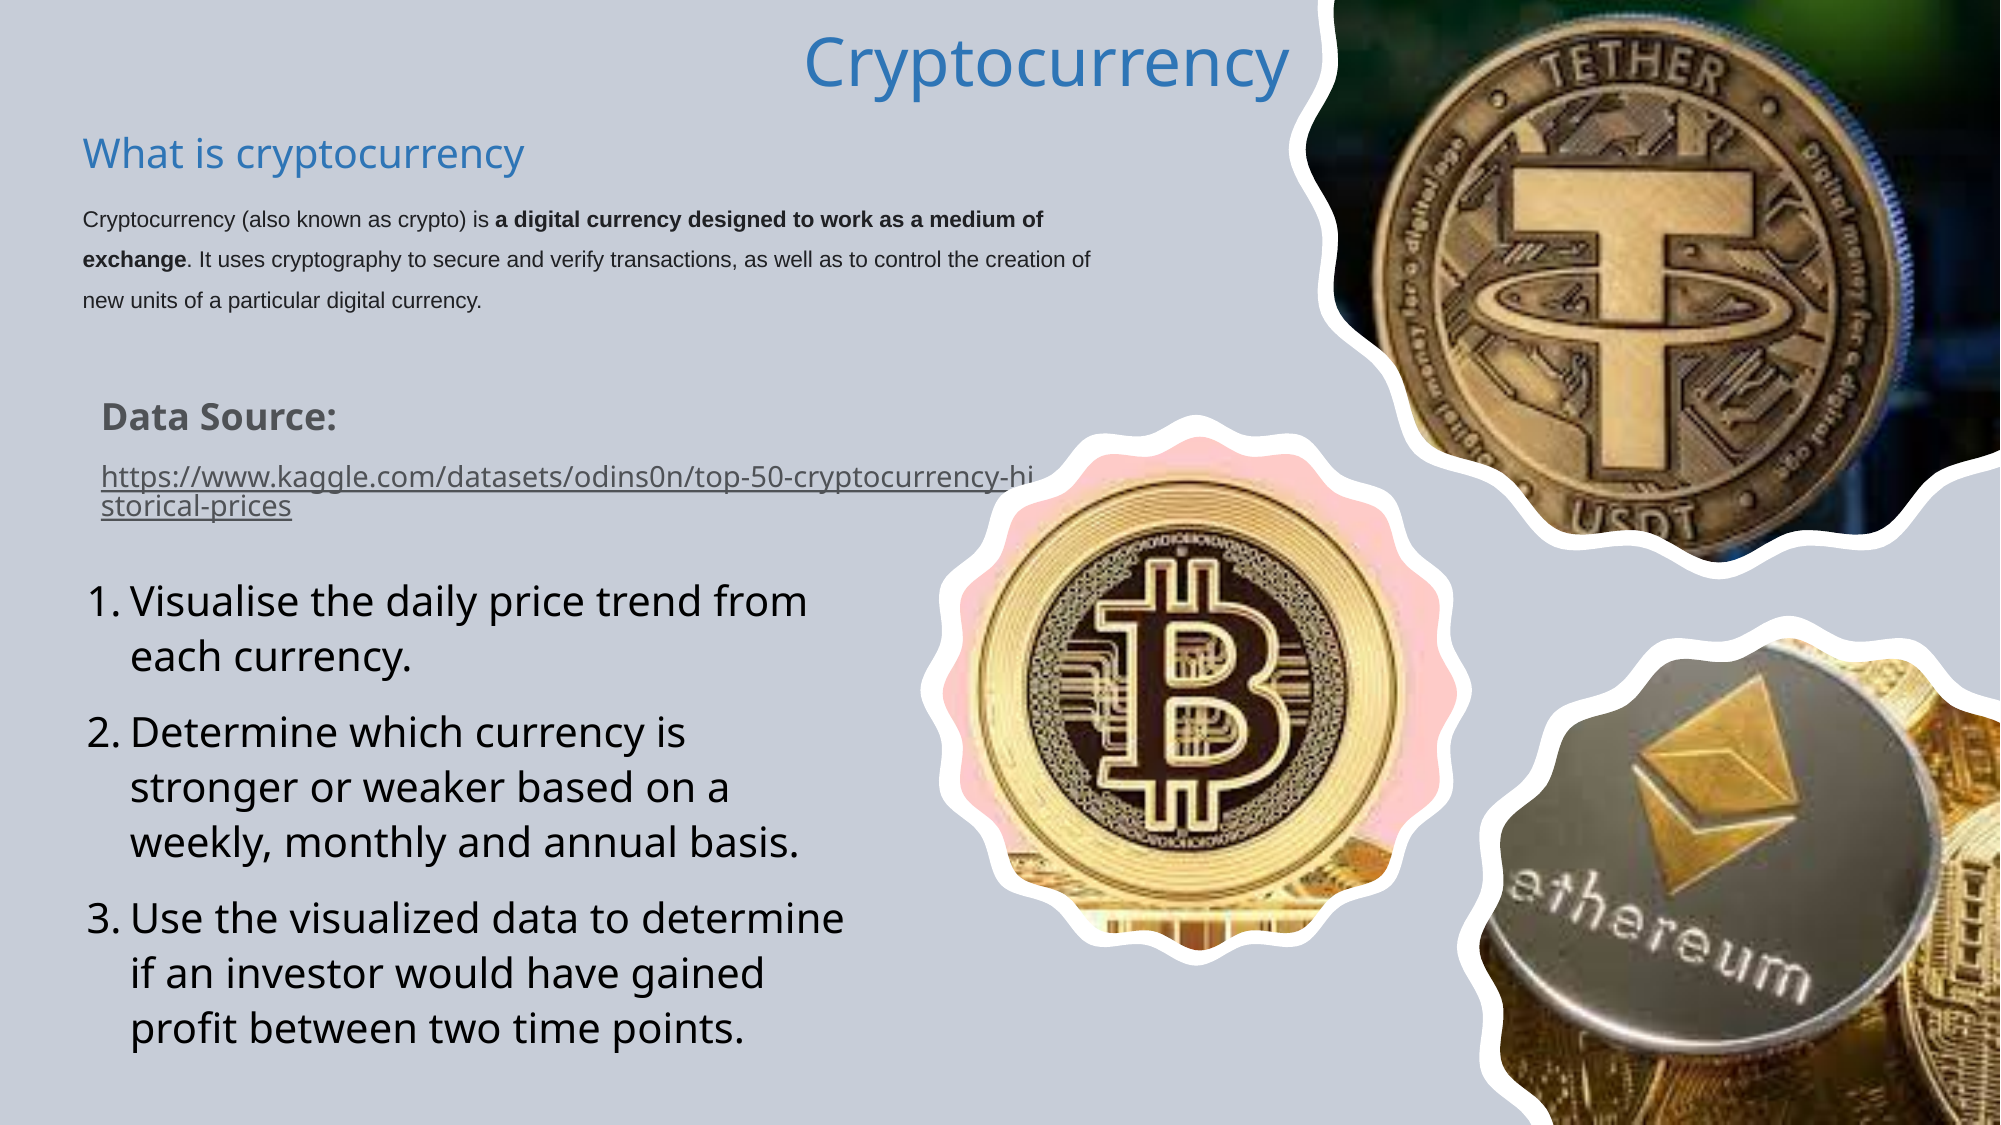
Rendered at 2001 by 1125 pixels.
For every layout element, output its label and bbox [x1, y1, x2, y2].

picture [942, 0, 2000, 951]
text_box [0, 0, 2000, 1125]
picture [1479, 638, 2000, 1125]
